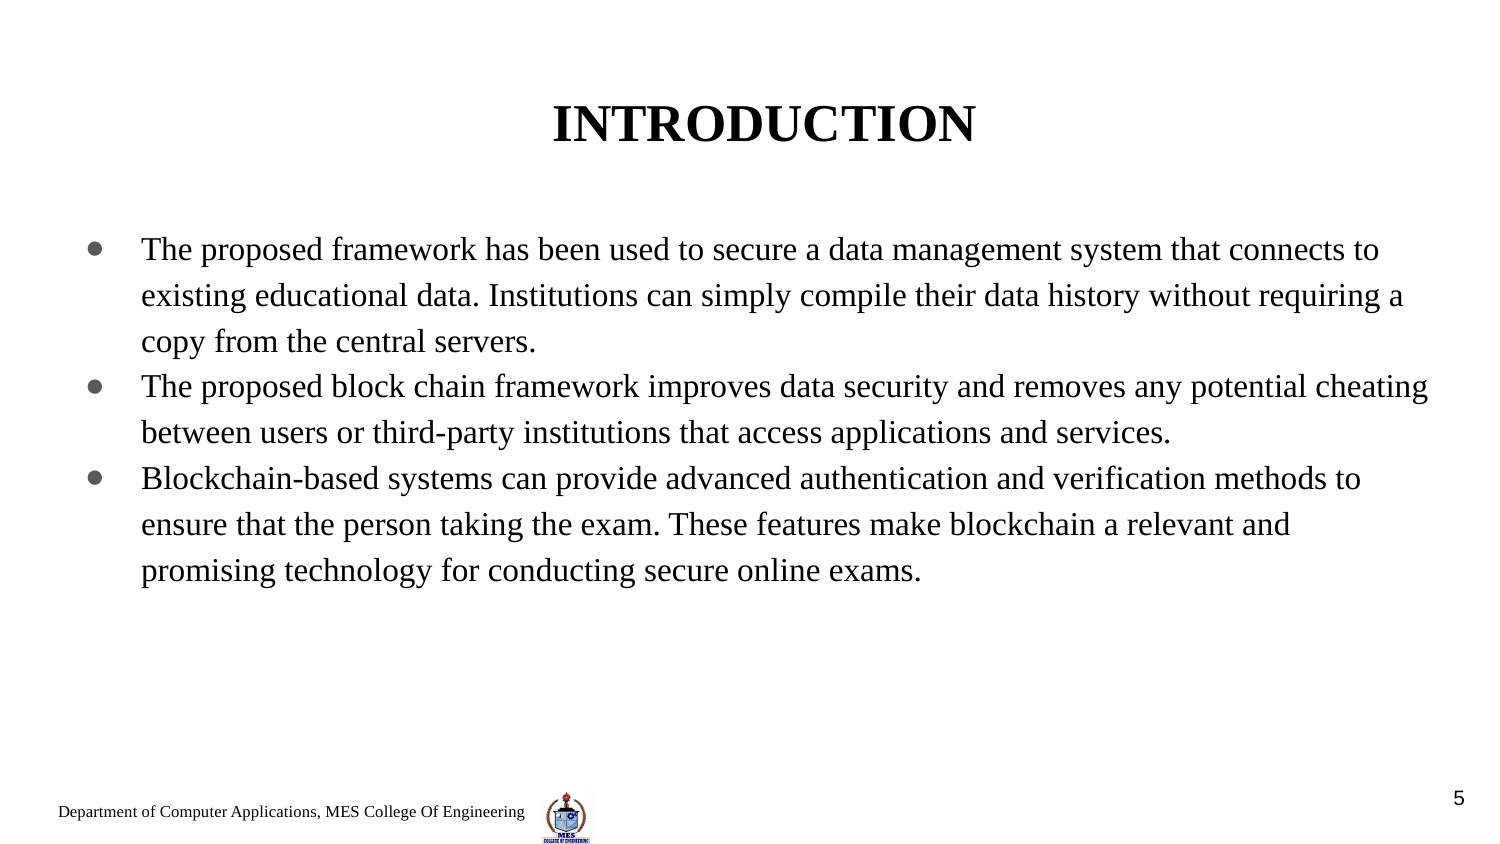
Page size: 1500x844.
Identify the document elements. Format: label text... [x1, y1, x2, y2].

title INTRODUCTION [80, 72, 1449, 167]
text_box Department of Computer Applications, MES College Of Engineering [43, 785, 732, 844]
list The proposed framework has been used to secure a data management system that connects to existing educational data. Institutions can simply compile their data history without requiring a copy from the central servers. The proposed block chain framework improves data security and removes any potential cheating between users or third-party institutions that access applications and services. Blockchain-based systems can provide advanced authentication and verification methods to ensure that the person taking the exam. These features make blockchain a relevant and promising technology for conducting secure online exams. [51, 206, 1449, 750]
picture [538, 789, 595, 844]
slide_number 5 [1389, 764, 1480, 830]
